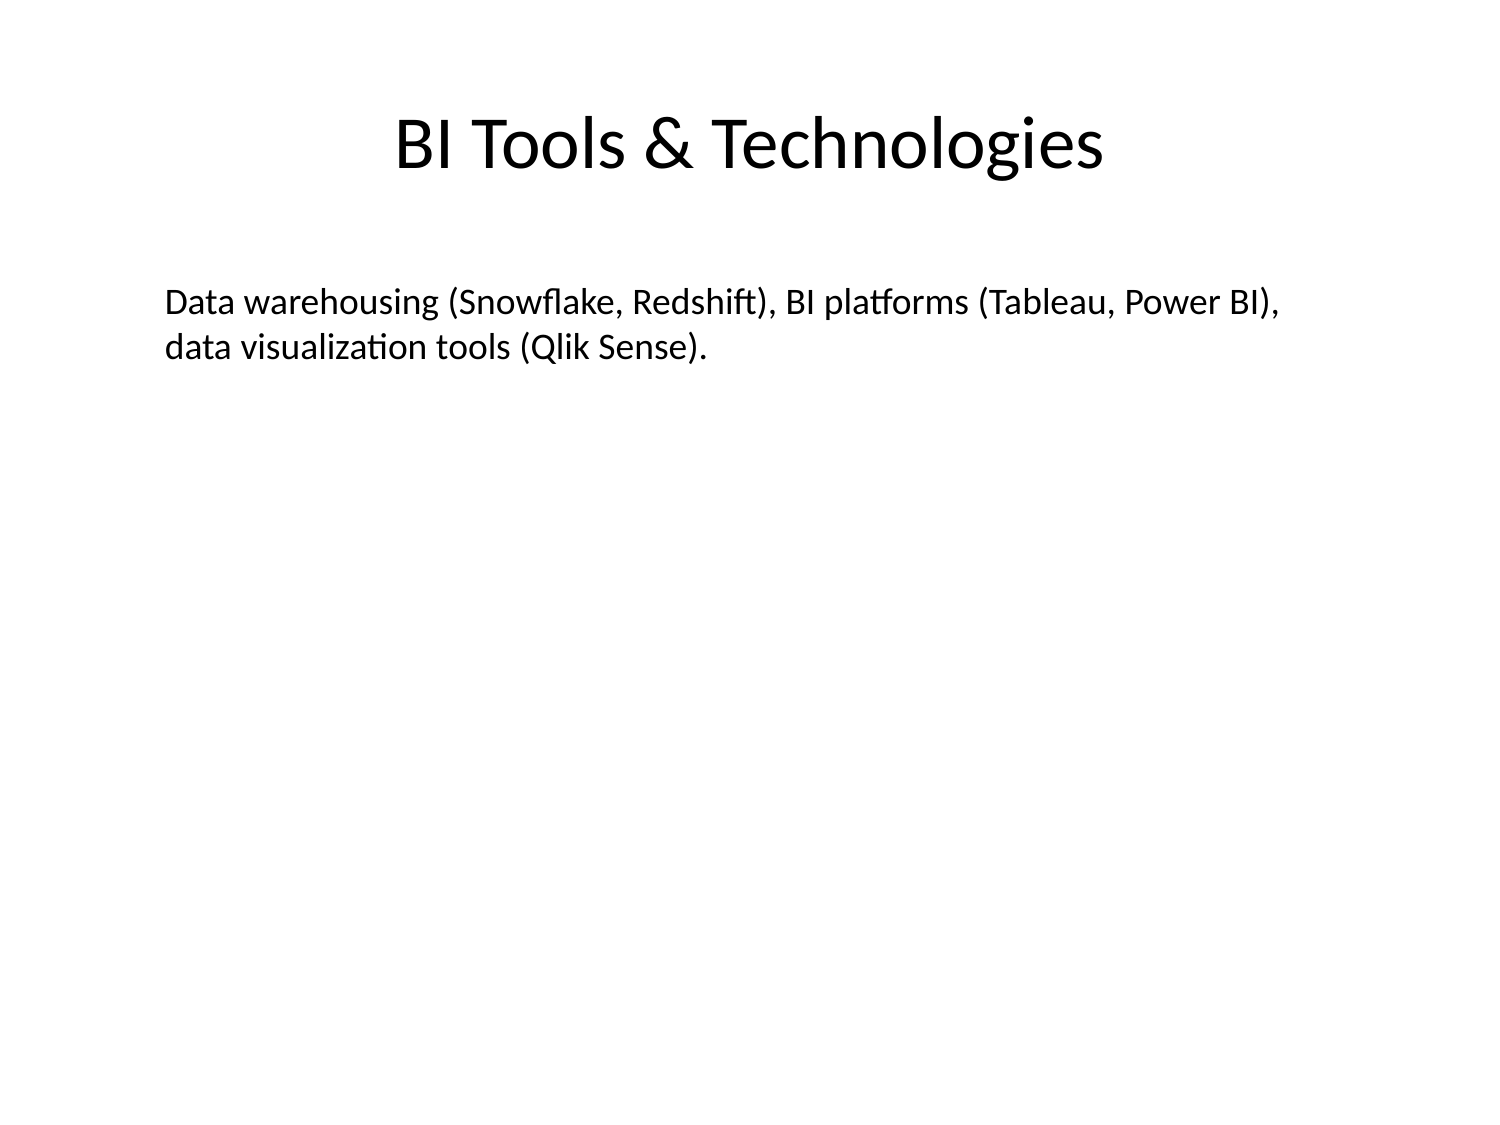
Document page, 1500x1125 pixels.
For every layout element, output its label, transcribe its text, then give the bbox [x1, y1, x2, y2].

text_box Data warehousing (Snowflake, Redshift), BI platforms (Tableau, Power BI), data visualization tools (Qlik Sense). [149, 224, 1350, 375]
title BI Tools & Technologies [75, 45, 1425, 233]
